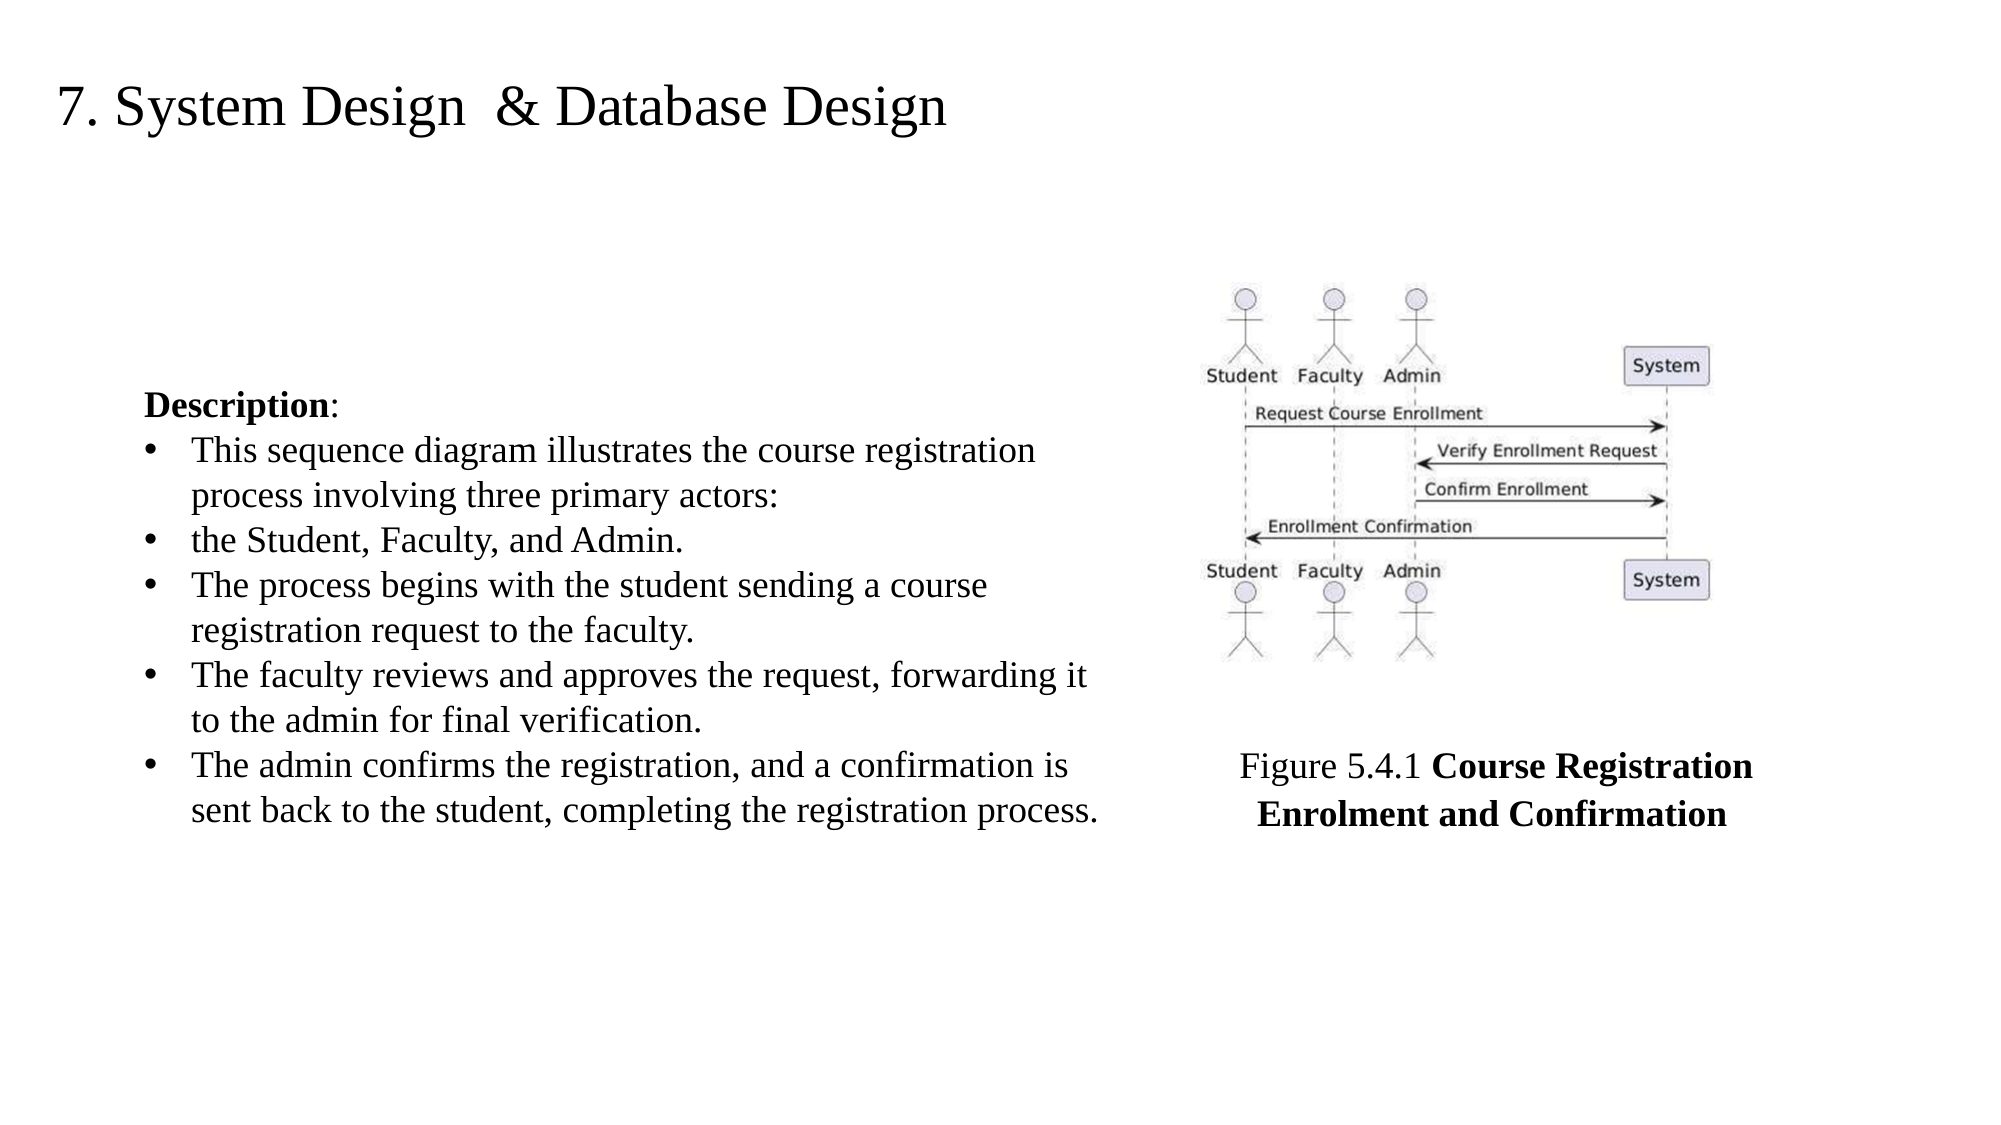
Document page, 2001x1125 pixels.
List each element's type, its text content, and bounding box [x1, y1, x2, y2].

text_box Figure 5.4.1 Course Registration Enrolment and Confirmation [1188, 730, 1806, 842]
text_box Description: This sequence diagram illustrates the course registration process involving three primary actors: the Student, Faculty, and Admin. The process begins with the student sending a course registration request to the faculty. The faculty reviews and approves the request, forwarding it to the admin for final verification. The admin confirms the registration, and a confirmation is sent back to the student, completing the registration process. [129, 373, 1130, 838]
picture [1200, 282, 1715, 662]
text_box 7. System Design & Database Design [41, 59, 1043, 145]
